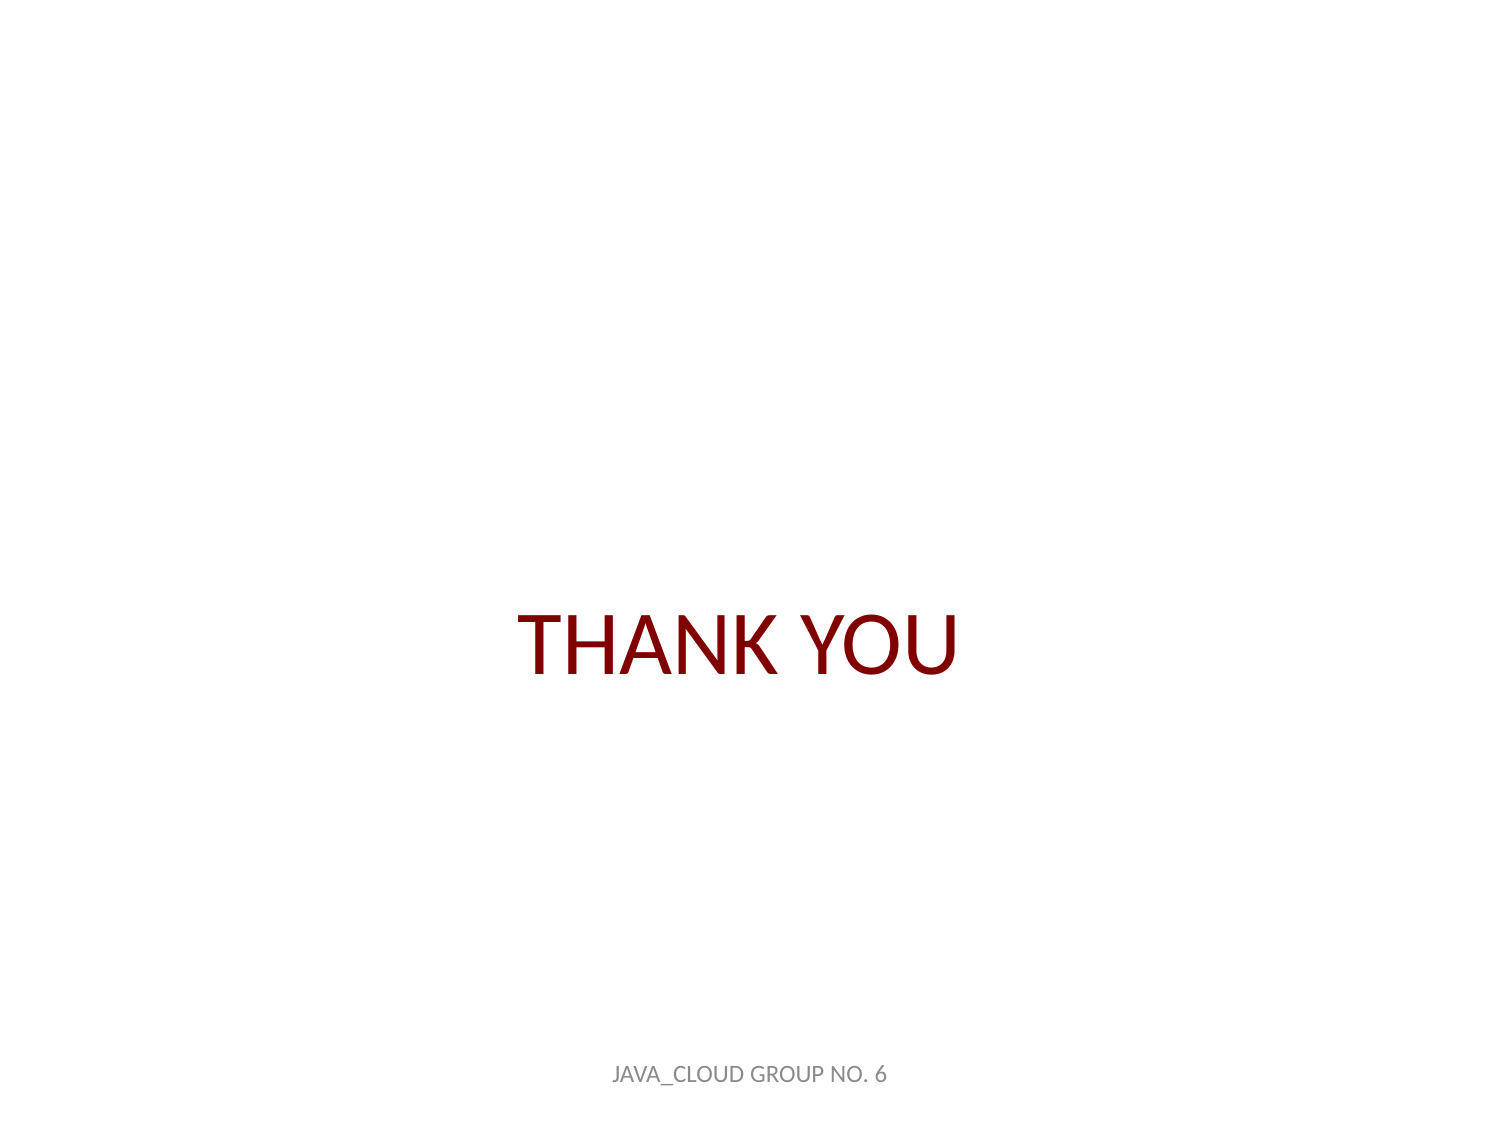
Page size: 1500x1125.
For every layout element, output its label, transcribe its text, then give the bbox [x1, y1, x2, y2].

list THANK YOU [75, 575, 1425, 1043]
footer JAVA_CLOUD GROUP NO. 6 [512, 1042, 988, 1103]
